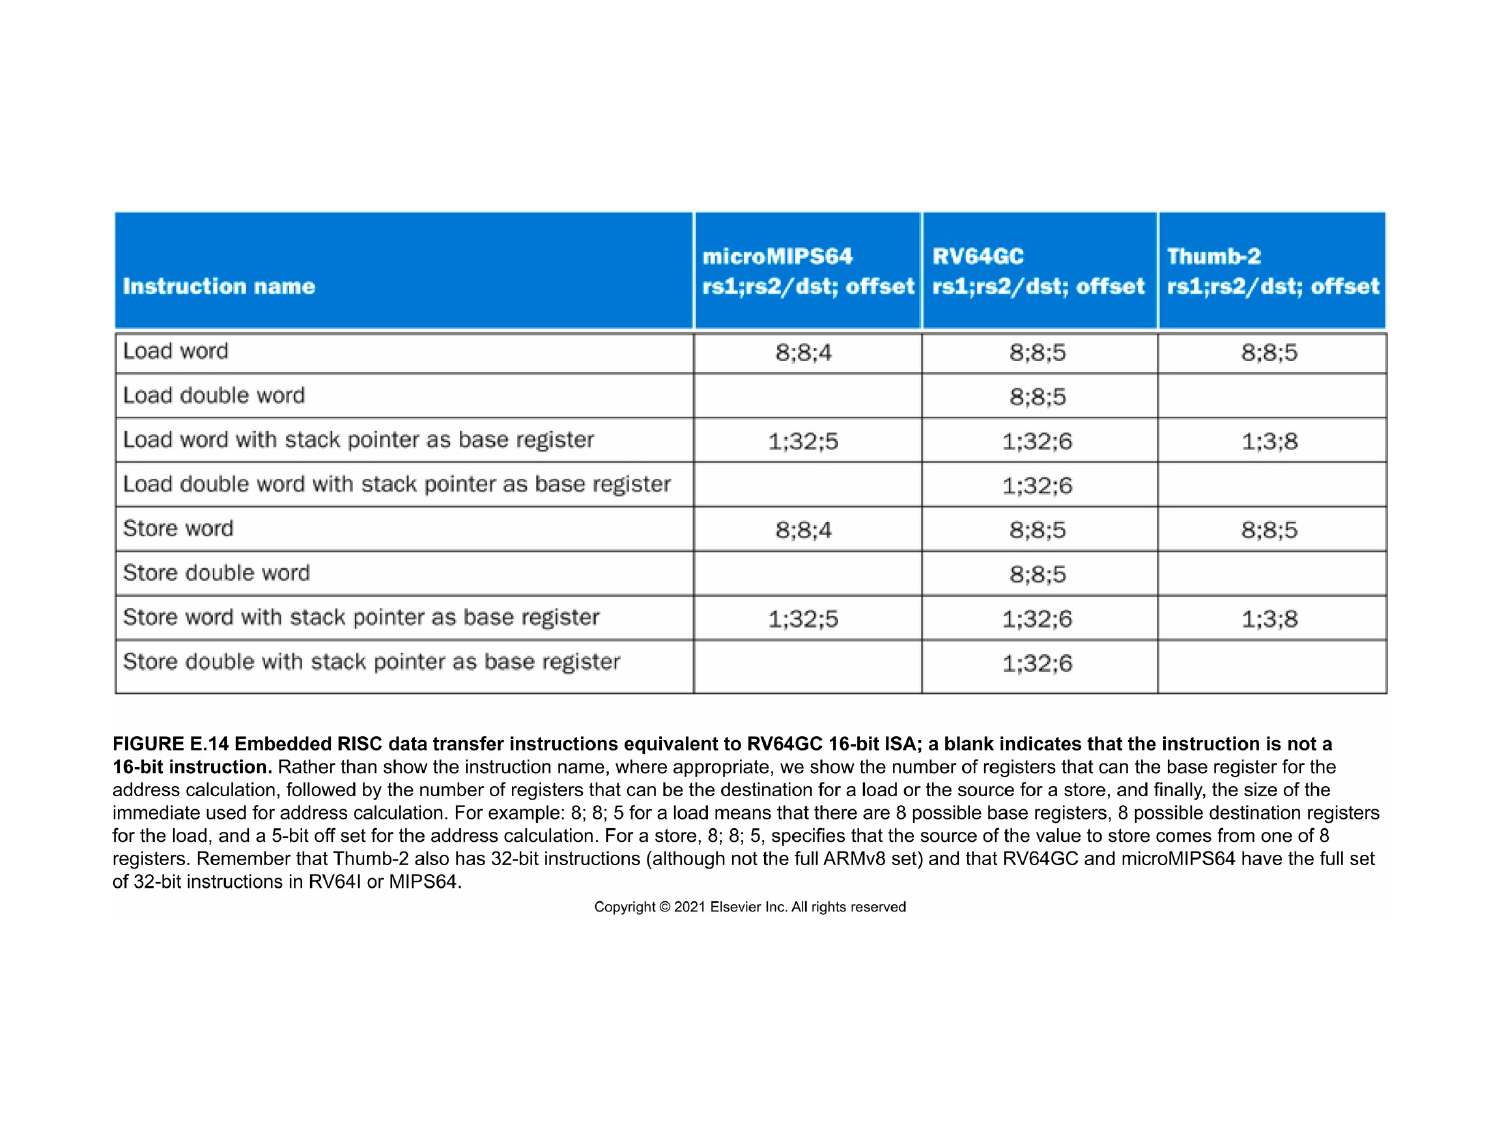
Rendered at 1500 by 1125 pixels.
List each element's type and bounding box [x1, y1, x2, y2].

picture [112, 208, 1388, 917]
